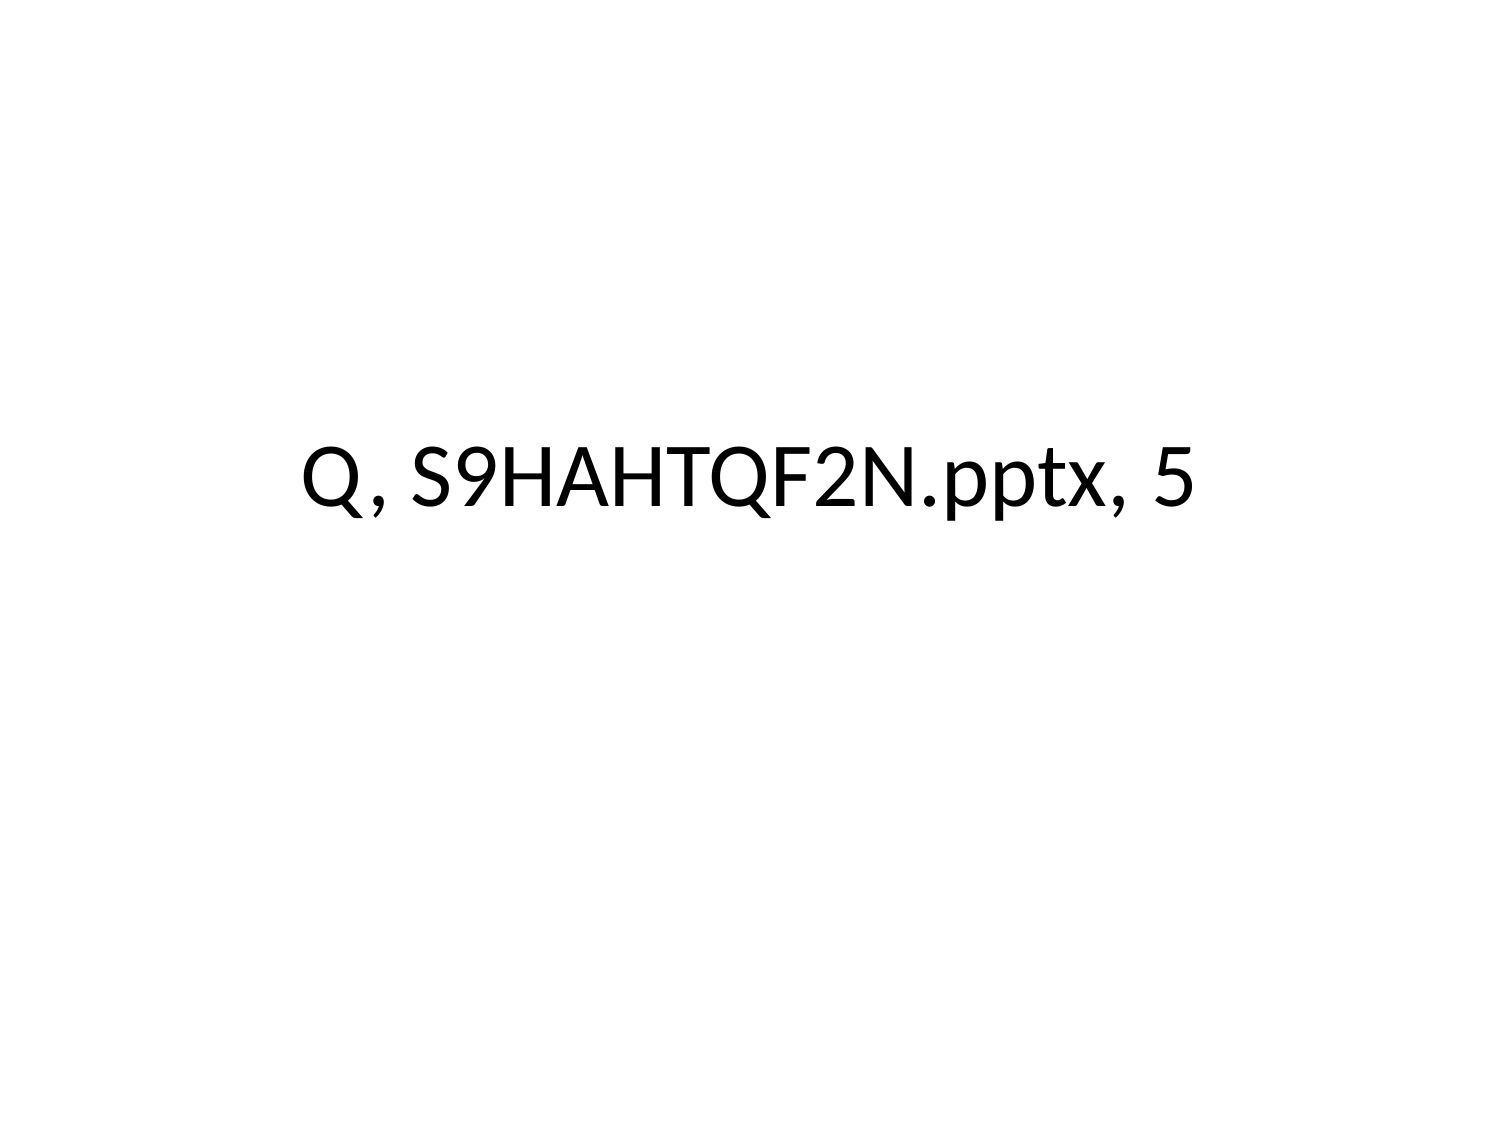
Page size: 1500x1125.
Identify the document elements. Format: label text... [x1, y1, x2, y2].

title Q, S9HAHTQF2N.pptx, 5 [112, 349, 1388, 591]
